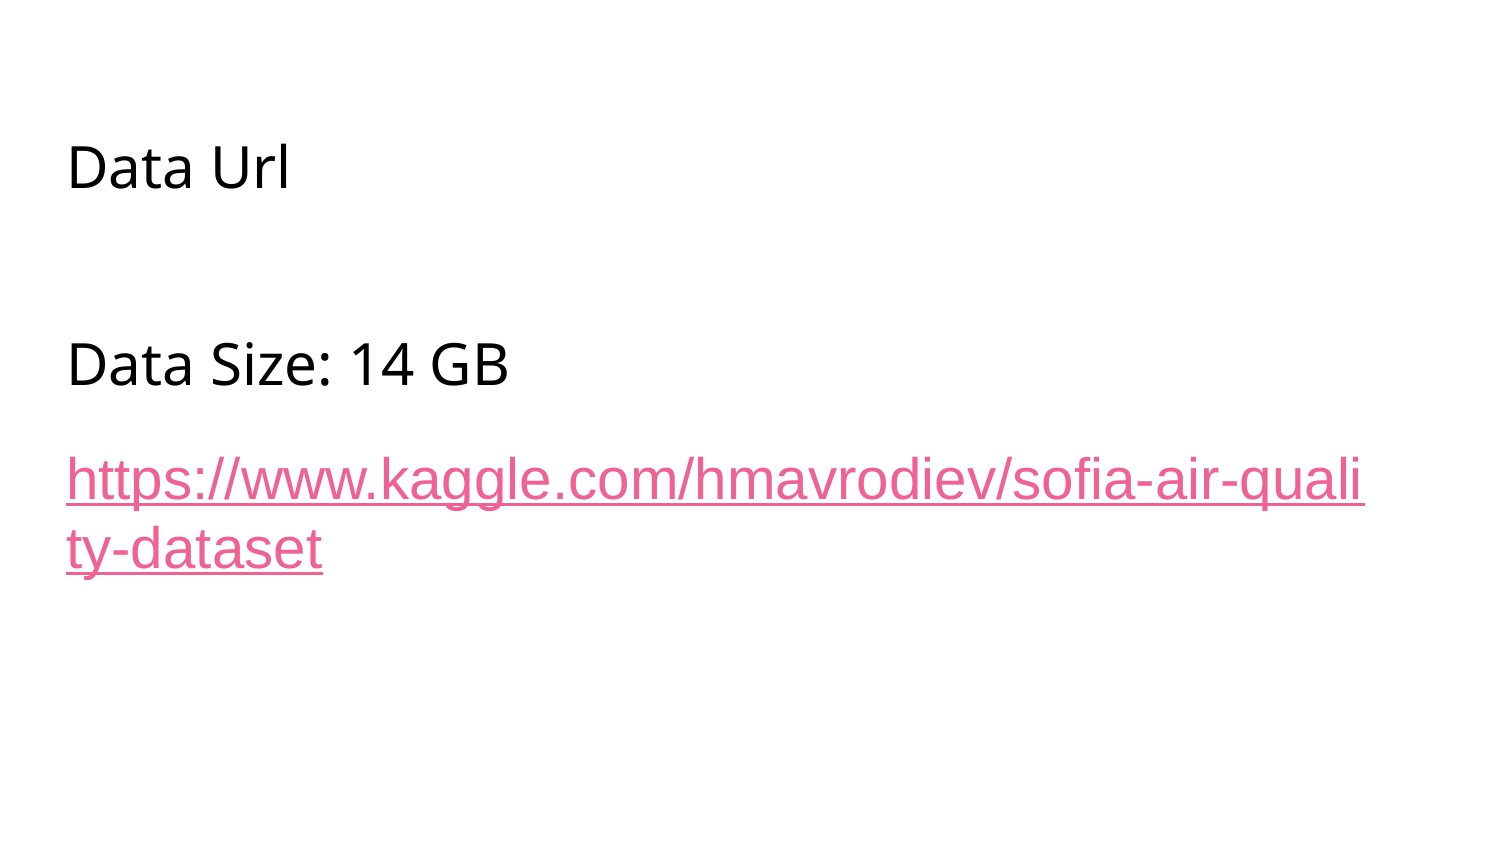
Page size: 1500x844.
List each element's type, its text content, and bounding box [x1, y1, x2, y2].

title Data Url [51, 91, 1386, 216]
list Data Size: 14 GB https://www.kaggle.com/hmavrodiev/sofia-air-quality-dataset [51, 238, 1386, 748]
